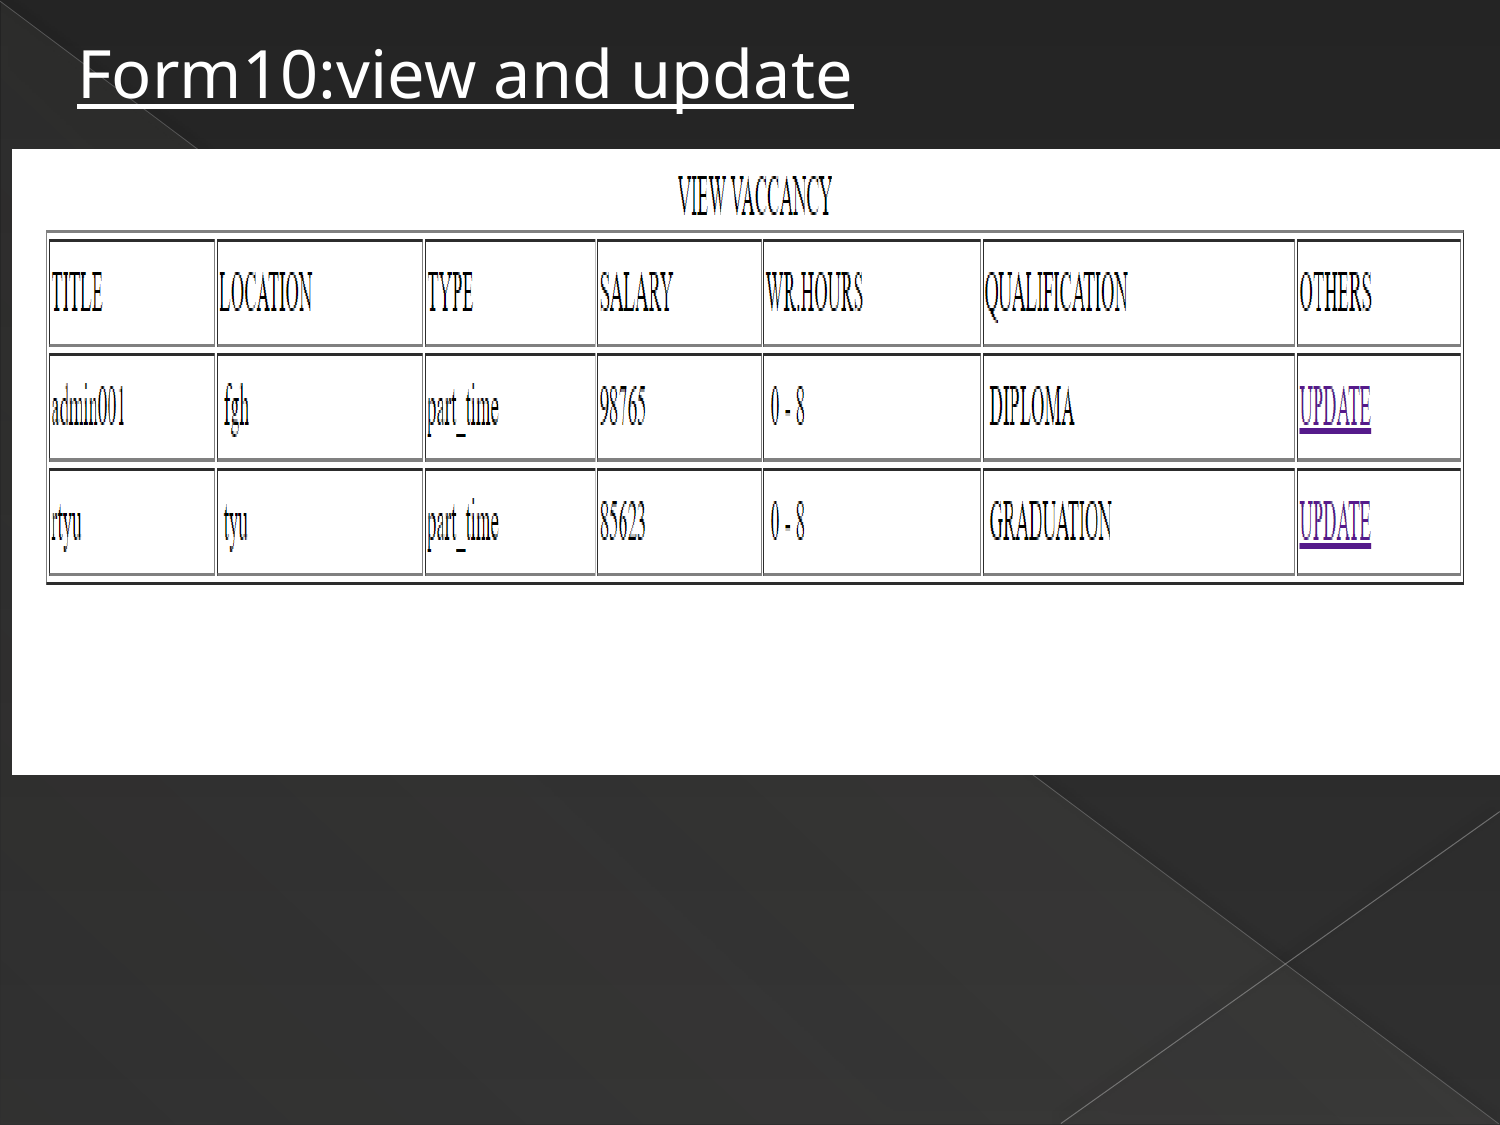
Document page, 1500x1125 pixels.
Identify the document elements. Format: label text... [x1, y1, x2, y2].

picture [12, 149, 1500, 776]
text_box Form10:view and update [62, 24, 913, 137]
